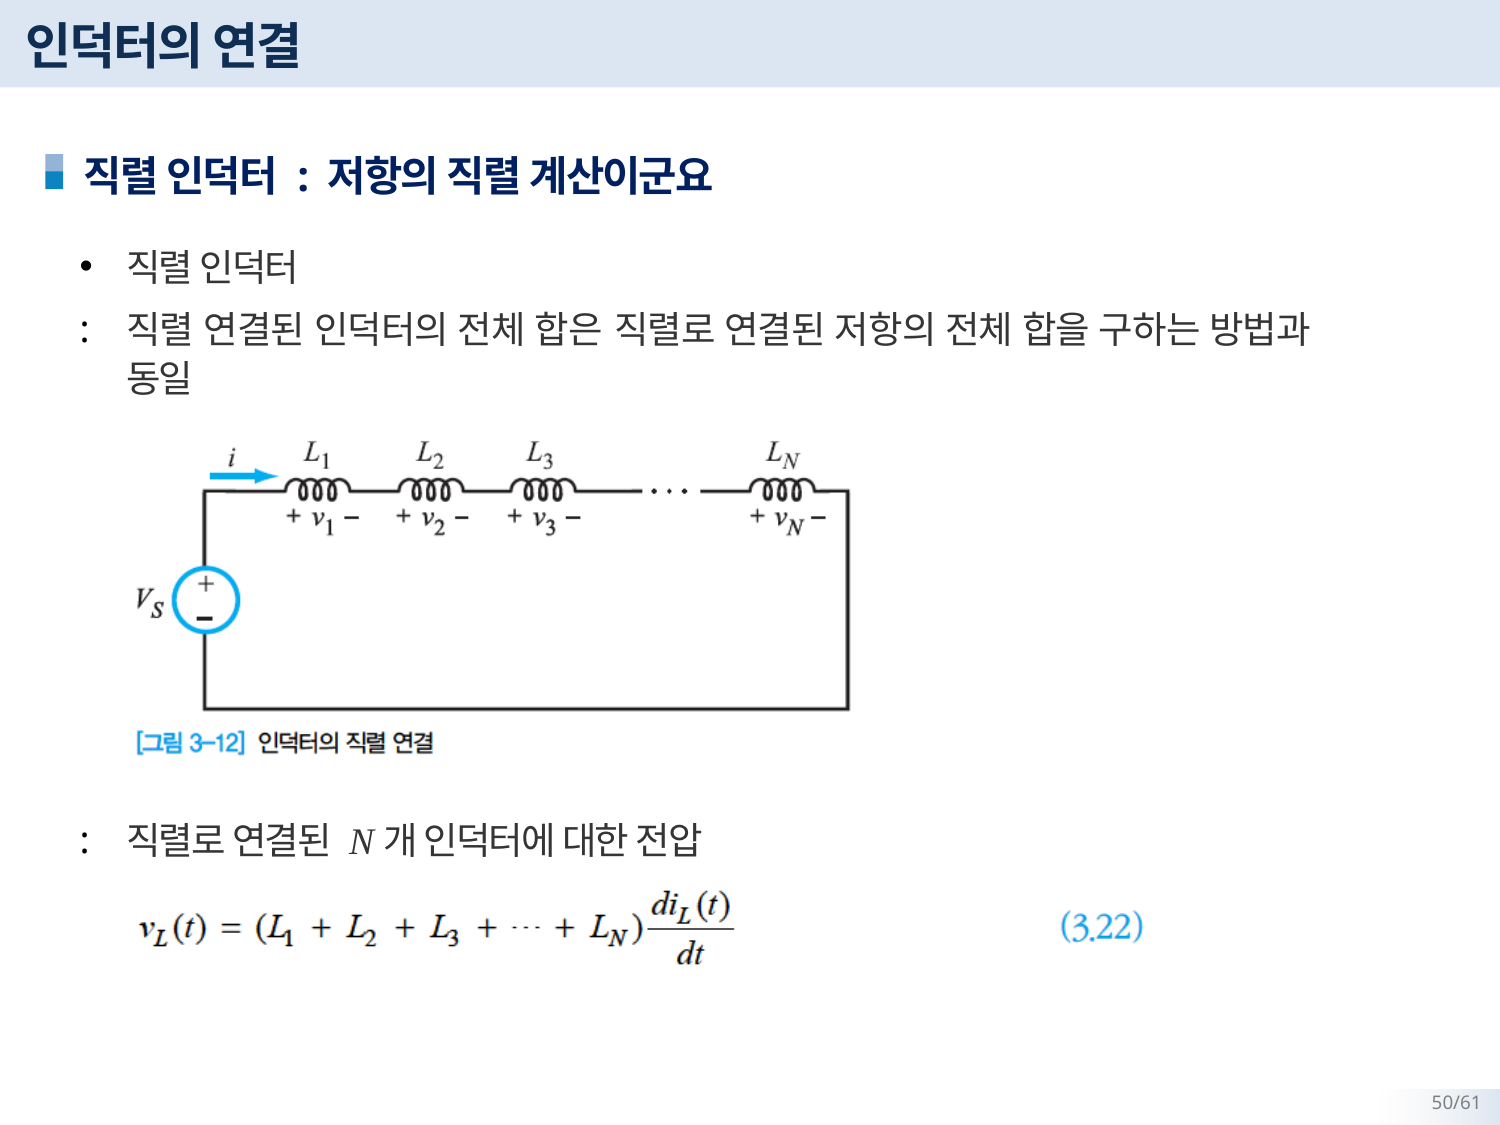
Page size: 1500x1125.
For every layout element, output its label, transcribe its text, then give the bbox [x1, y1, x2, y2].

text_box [45, 136, 1450, 204]
picture [125, 878, 1154, 978]
title 인덕터의 연결 [10, 5, 1288, 84]
picture [127, 432, 861, 767]
text_box 직렬 인덕터 직렬 연결된 인덕터의 전체 합은 직렬로 연결된 저항의 전체 합을 구하는 방법과 동일 직렬로 연결된 N개 인덕터에 대한 전압 [64, 231, 1324, 977]
